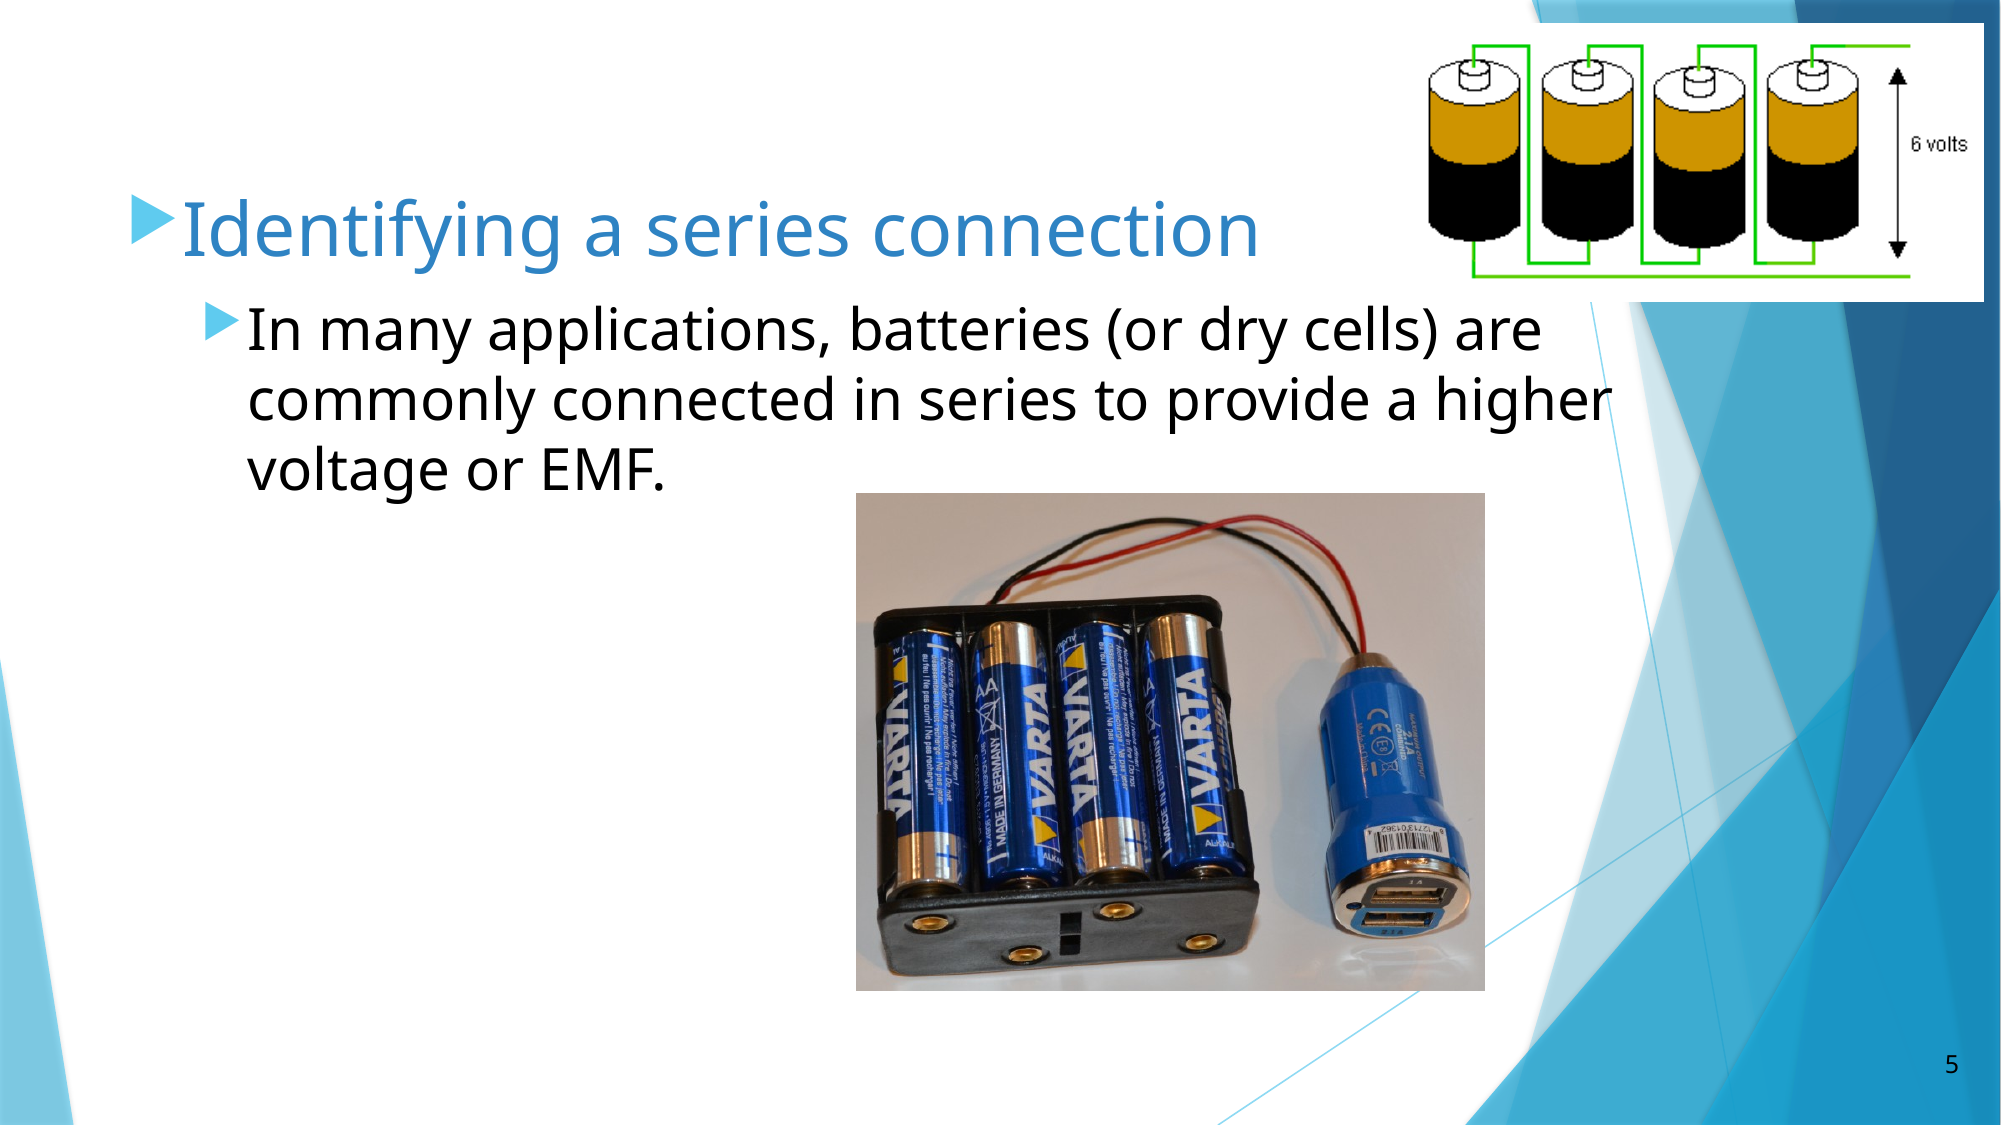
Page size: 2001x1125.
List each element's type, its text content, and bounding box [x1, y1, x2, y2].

list Identifying a series connection In many applications, batteries (or dry cells) are commonly connected in series to provide a higher voltage or EMF. [111, 174, 1660, 524]
picture [856, 492, 1486, 992]
picture [1413, 22, 1985, 302]
slide_number 5 [1862, 1035, 1975, 1096]
